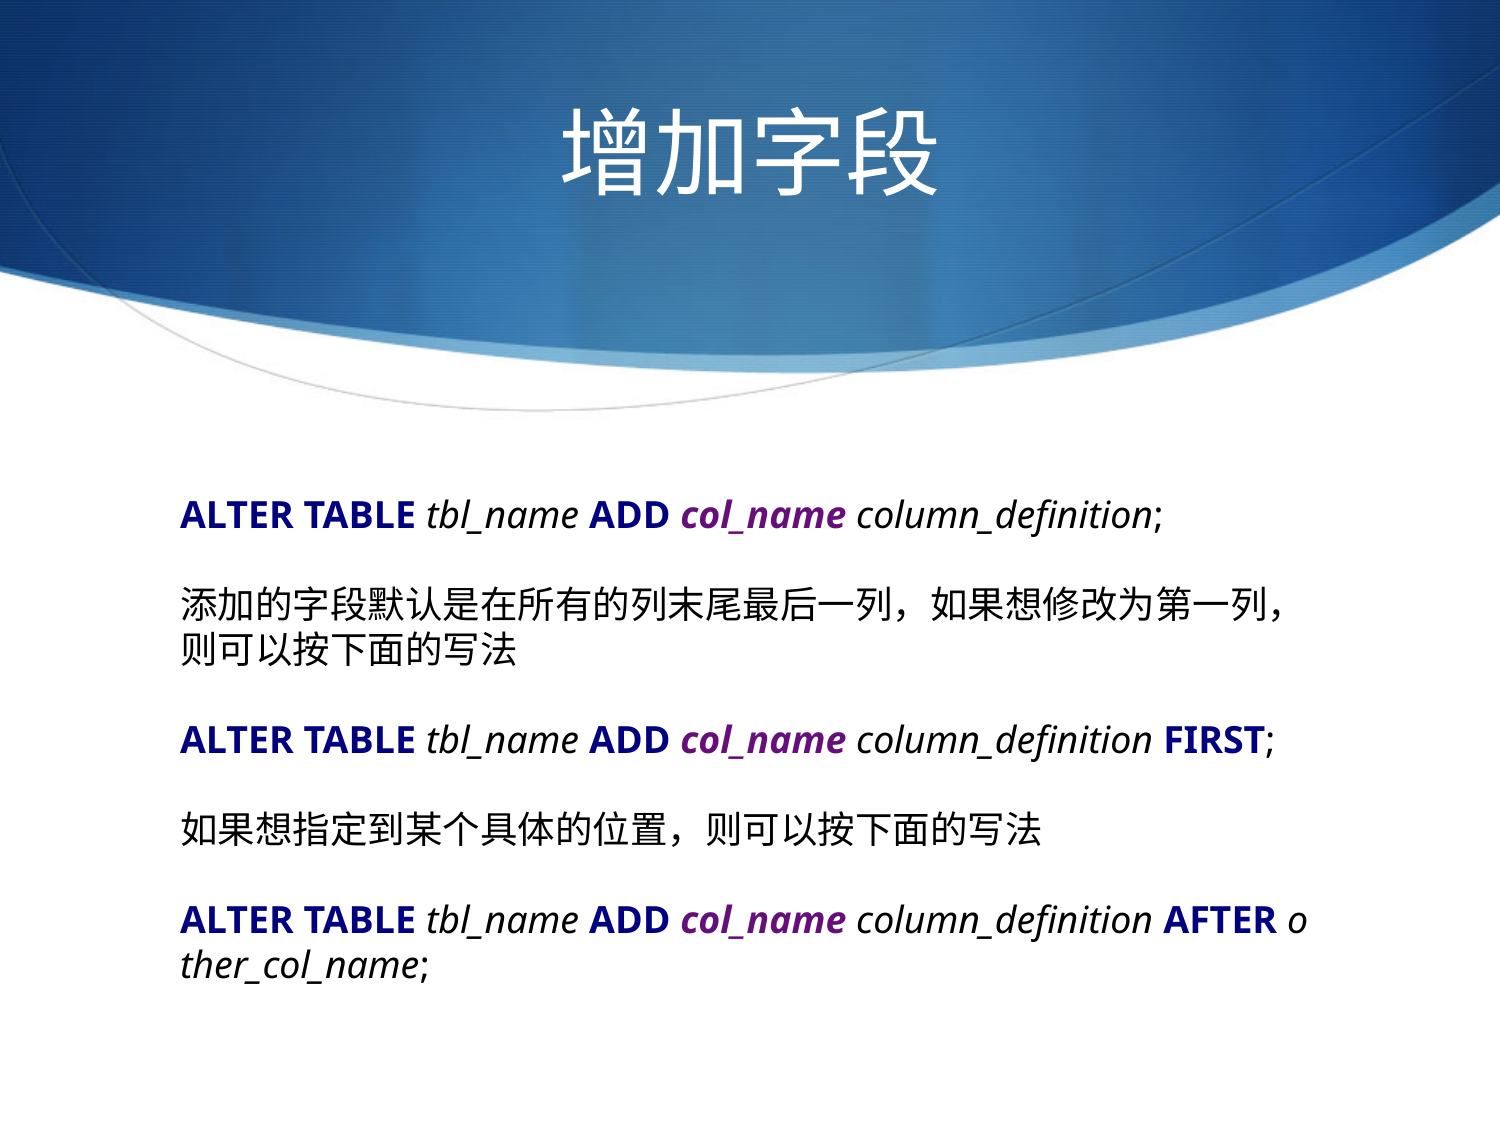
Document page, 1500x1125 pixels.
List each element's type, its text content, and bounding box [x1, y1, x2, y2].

title 增加字段 [75, 56, 1425, 245]
text_box ALTER TABLE tbl_name ADD col_name column_definition; 添加的字段默认是在所有的列末尾最后一列，如果想修改为第一列，则可以按下面的写法 ALTER TABLE tbl_name ADD col_name column_definition FIRST; 如果想指定到某个具体的位置，则可以按下面的写法 ALTER TABLE tbl_name ADD col_name column_definition AFTER other_col_name; [165, 483, 1334, 994]
picture [0, 0, 1500, 1125]
